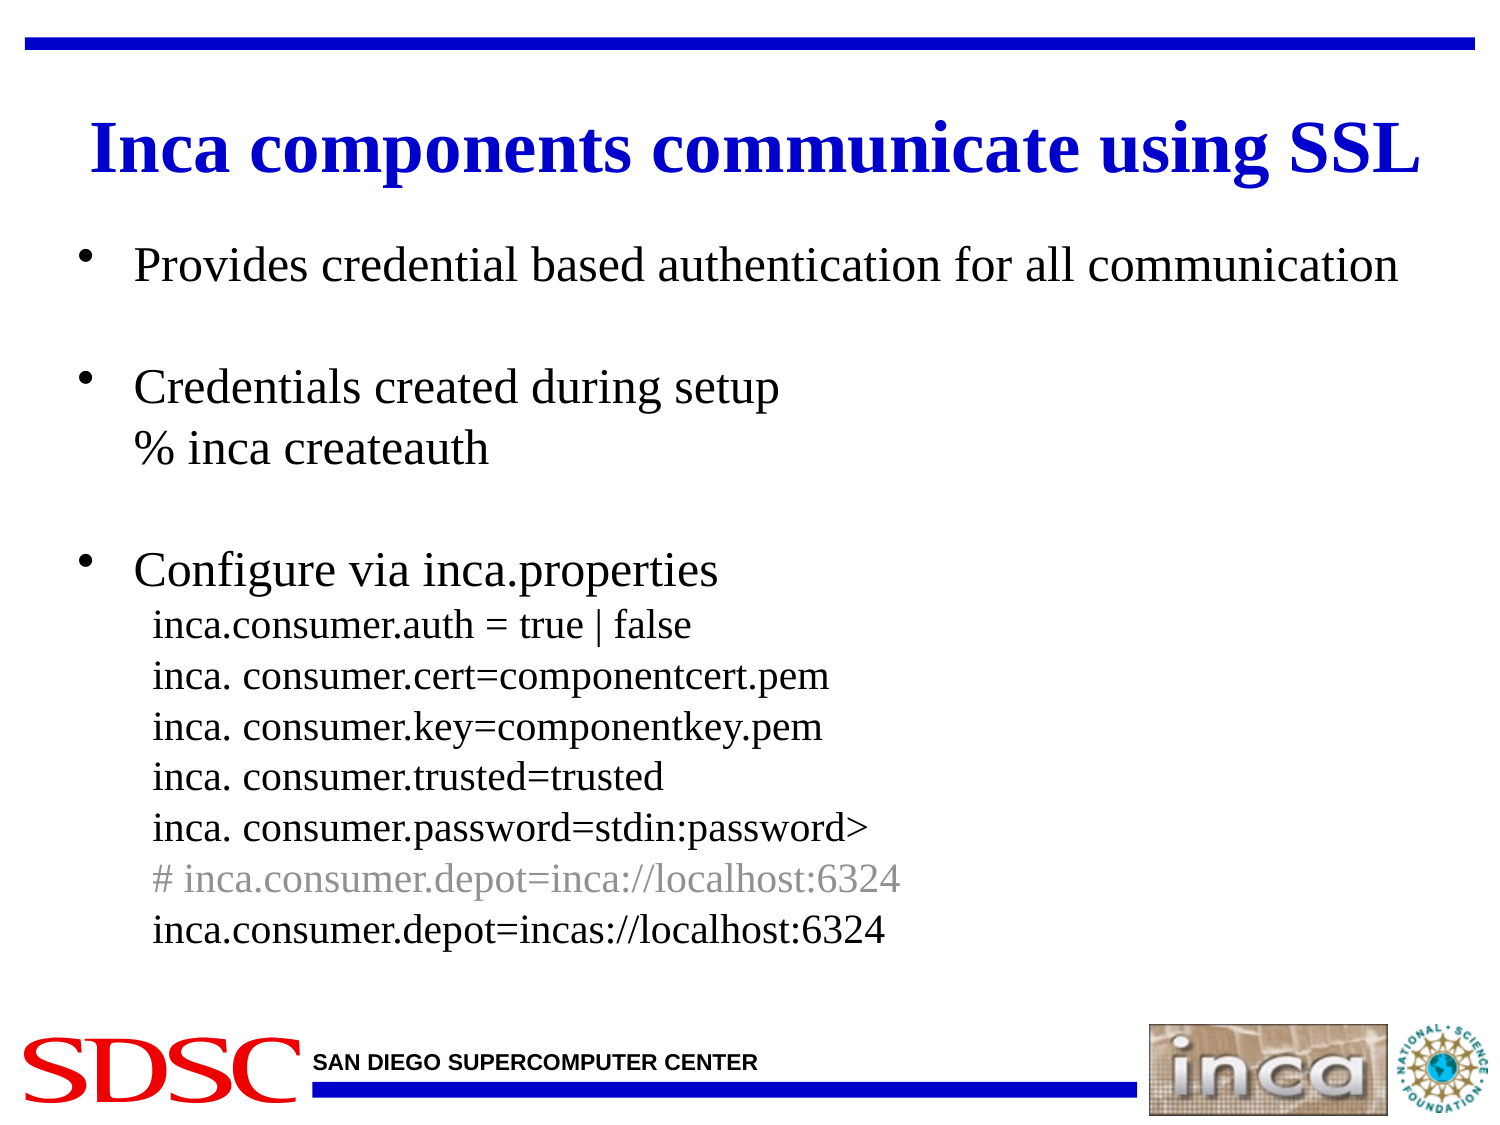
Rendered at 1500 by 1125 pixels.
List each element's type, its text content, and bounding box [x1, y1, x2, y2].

picture [24, 1037, 300, 1103]
list Provides credential based authentication for all communication Credentials created during setup % inca createauth Configure via inca.properties inca.consumer.auth = true | false inca. consumer.cert=componentcert.pem inca. consumer.key=componentkey.pem inca. consumer.trusted=trusted inca. consumer.password=stdin:password> # inca.consumer.depot=inca://localhost:6324 inca.consumer.depot=incas://localhost:6324 [61, 232, 1451, 1013]
picture [1149, 1024, 1388, 1116]
picture [1397, 1024, 1488, 1113]
title Inca components communicate using SSL [61, 61, 1451, 232]
